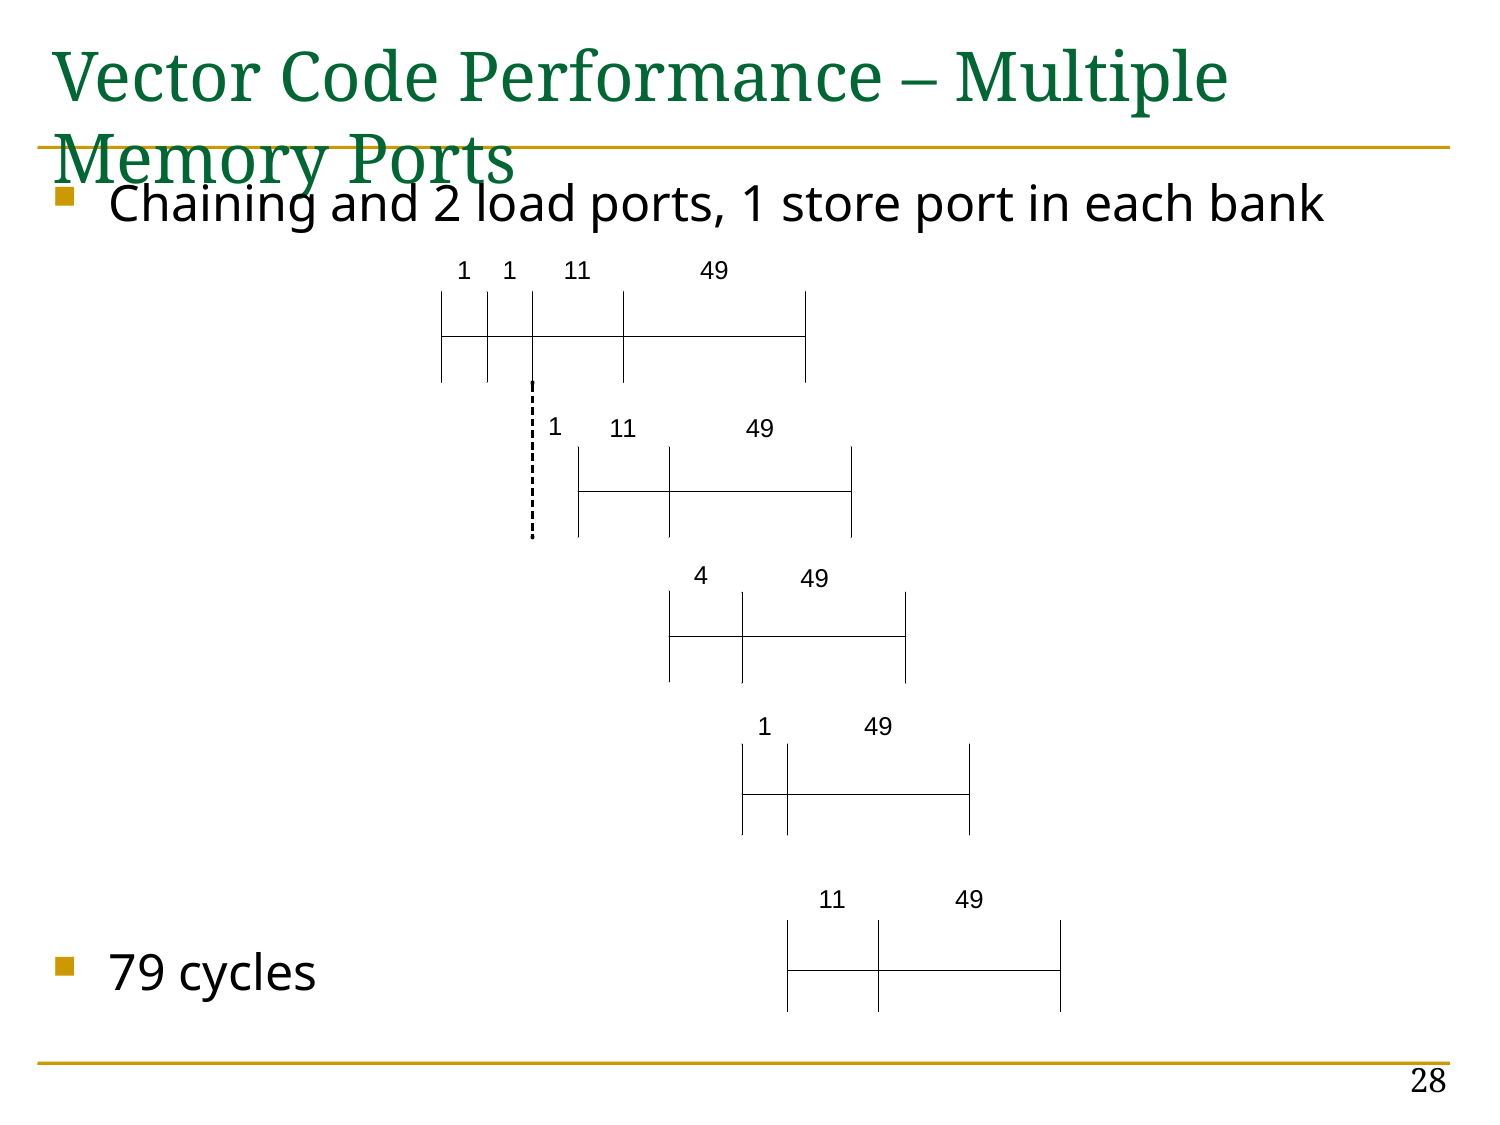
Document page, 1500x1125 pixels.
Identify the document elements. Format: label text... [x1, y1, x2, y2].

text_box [437, 248, 1065, 1016]
title Vector Code Performance – Multiple Memory Ports [37, 24, 1500, 200]
list Chaining and 2 load ports, 1 store port in each bank 79 cycles [37, 163, 1450, 1016]
slide_number 28 [1111, 1036, 1462, 1112]
